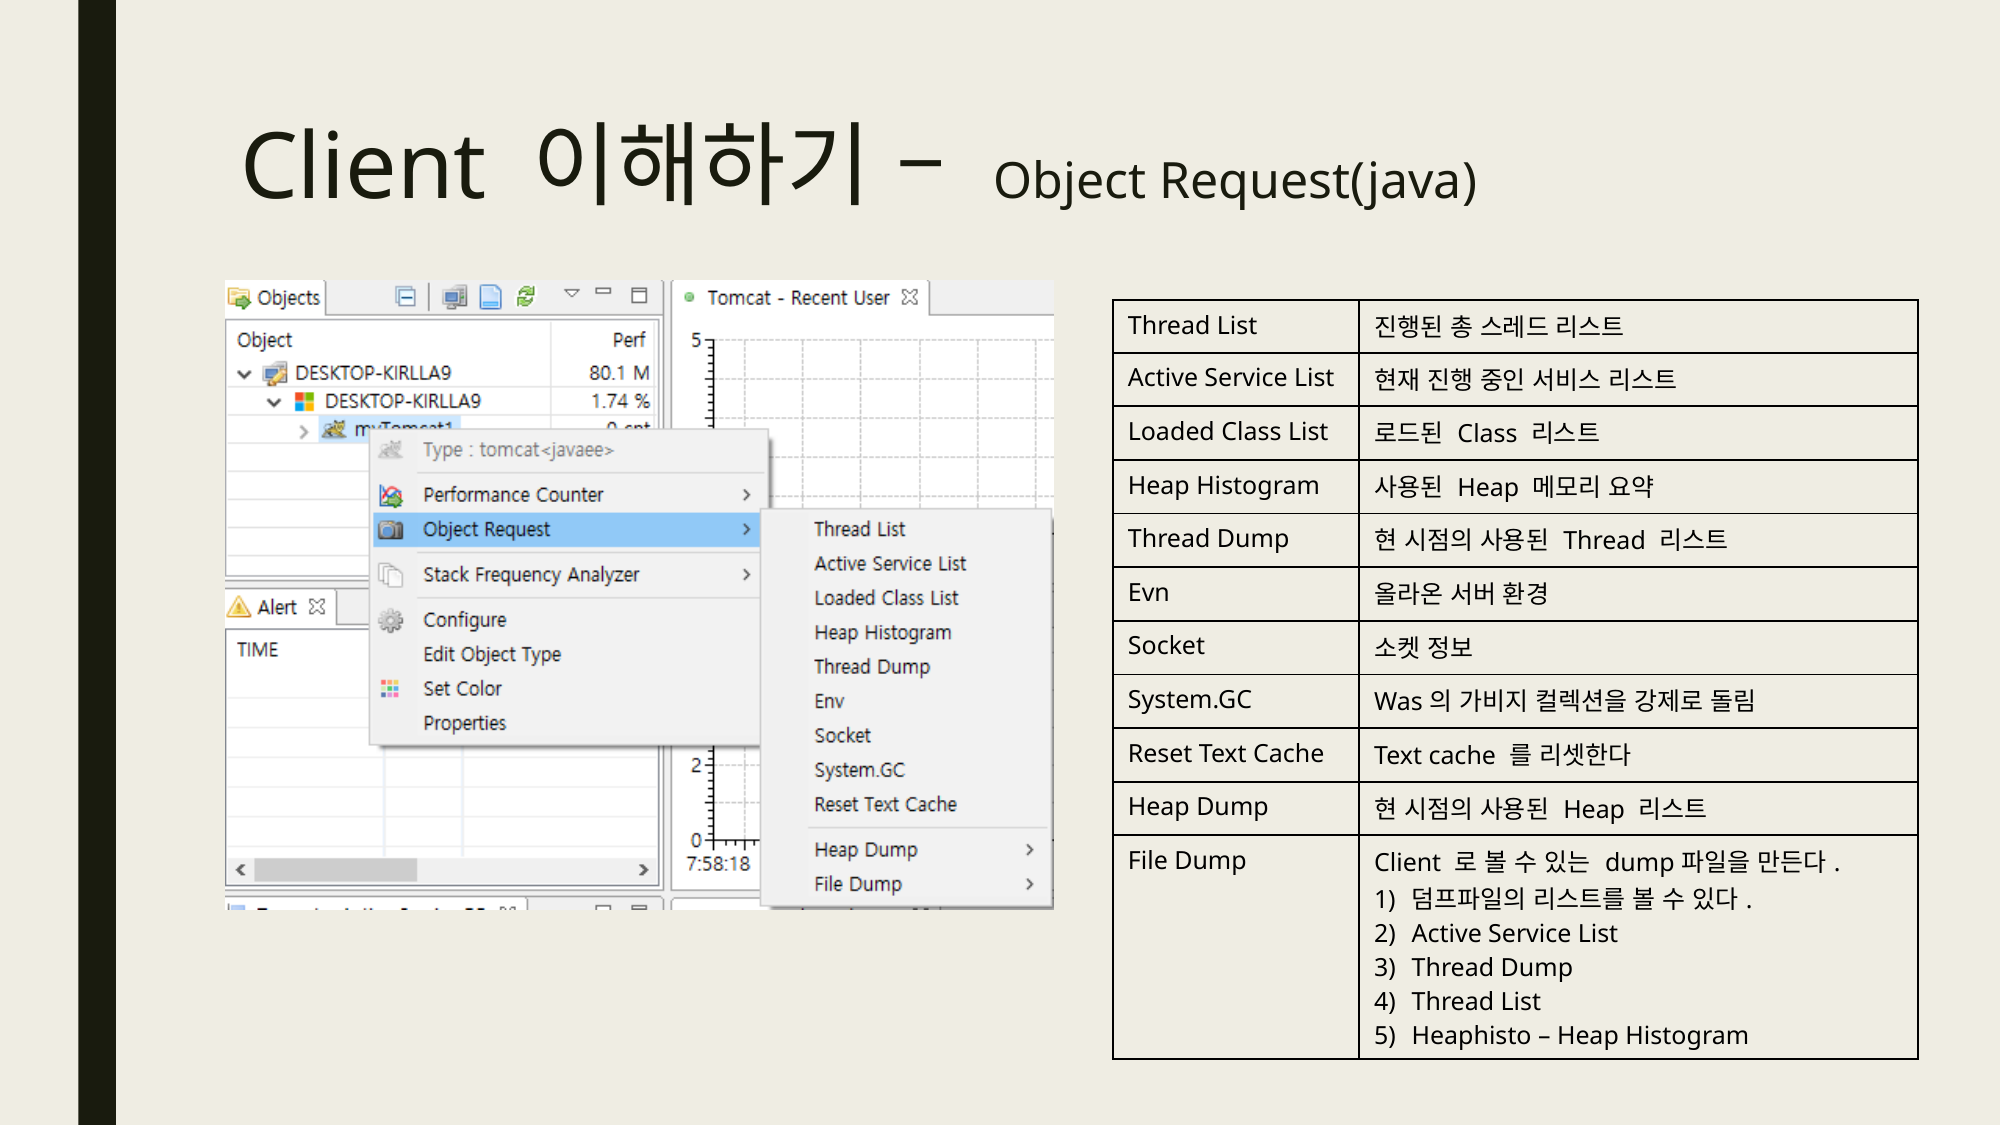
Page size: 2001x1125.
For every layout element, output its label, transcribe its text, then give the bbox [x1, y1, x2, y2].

table_cell Heap Dump [1114, 783, 1358, 834]
table_cell Client 로 볼 수 있는 dump파일을 만든다. 덤프파일의 리스트를 볼 수 있다. Active Service List Thread Dump Thread List Heaphisto – Heap Histogram [1360, 836, 1917, 1058]
table_cell Socket [1114, 622, 1358, 674]
table_cell 현 시점의 사용된 Thread 리스트 [1360, 514, 1917, 566]
table_cell Was의 가비지 컬렉션을 강제로 돌림 [1360, 675, 1917, 727]
table_header Thread List [1114, 301, 1358, 352]
picture [224, 280, 1054, 910]
table_cell 현재 진행 중인 서비스 리스트 [1360, 354, 1917, 405]
table_cell Heap Histogram [1114, 461, 1358, 513]
table_cell Thread Dump [1114, 514, 1358, 566]
table_cell File Dump [1114, 836, 1358, 1058]
table_cell Reset Text Cache [1114, 729, 1358, 781]
table_cell 소켓 정보 [1360, 622, 1917, 674]
table_cell Active Service List [1114, 354, 1358, 405]
table_cell 현 시점의 사용된 Heap 리스트 [1360, 783, 1917, 834]
table_cell 사용된 Heap 메모리 요약 [1360, 461, 1917, 513]
table_cell Evn [1114, 568, 1358, 620]
table_cell 올라온 서버 환경 [1360, 568, 1917, 620]
table_cell Text cache 를 리셋한다 [1360, 729, 1917, 781]
table_cell System.GC [1114, 675, 1358, 727]
table_cell 로드된 Class 리스트 [1360, 407, 1917, 459]
title Client 이해하기 – Object Request(java) [225, 112, 1800, 357]
table_header 진행된 총 스레드 리스트 [1360, 301, 1917, 352]
table_cell Loaded Class List [1114, 407, 1358, 459]
